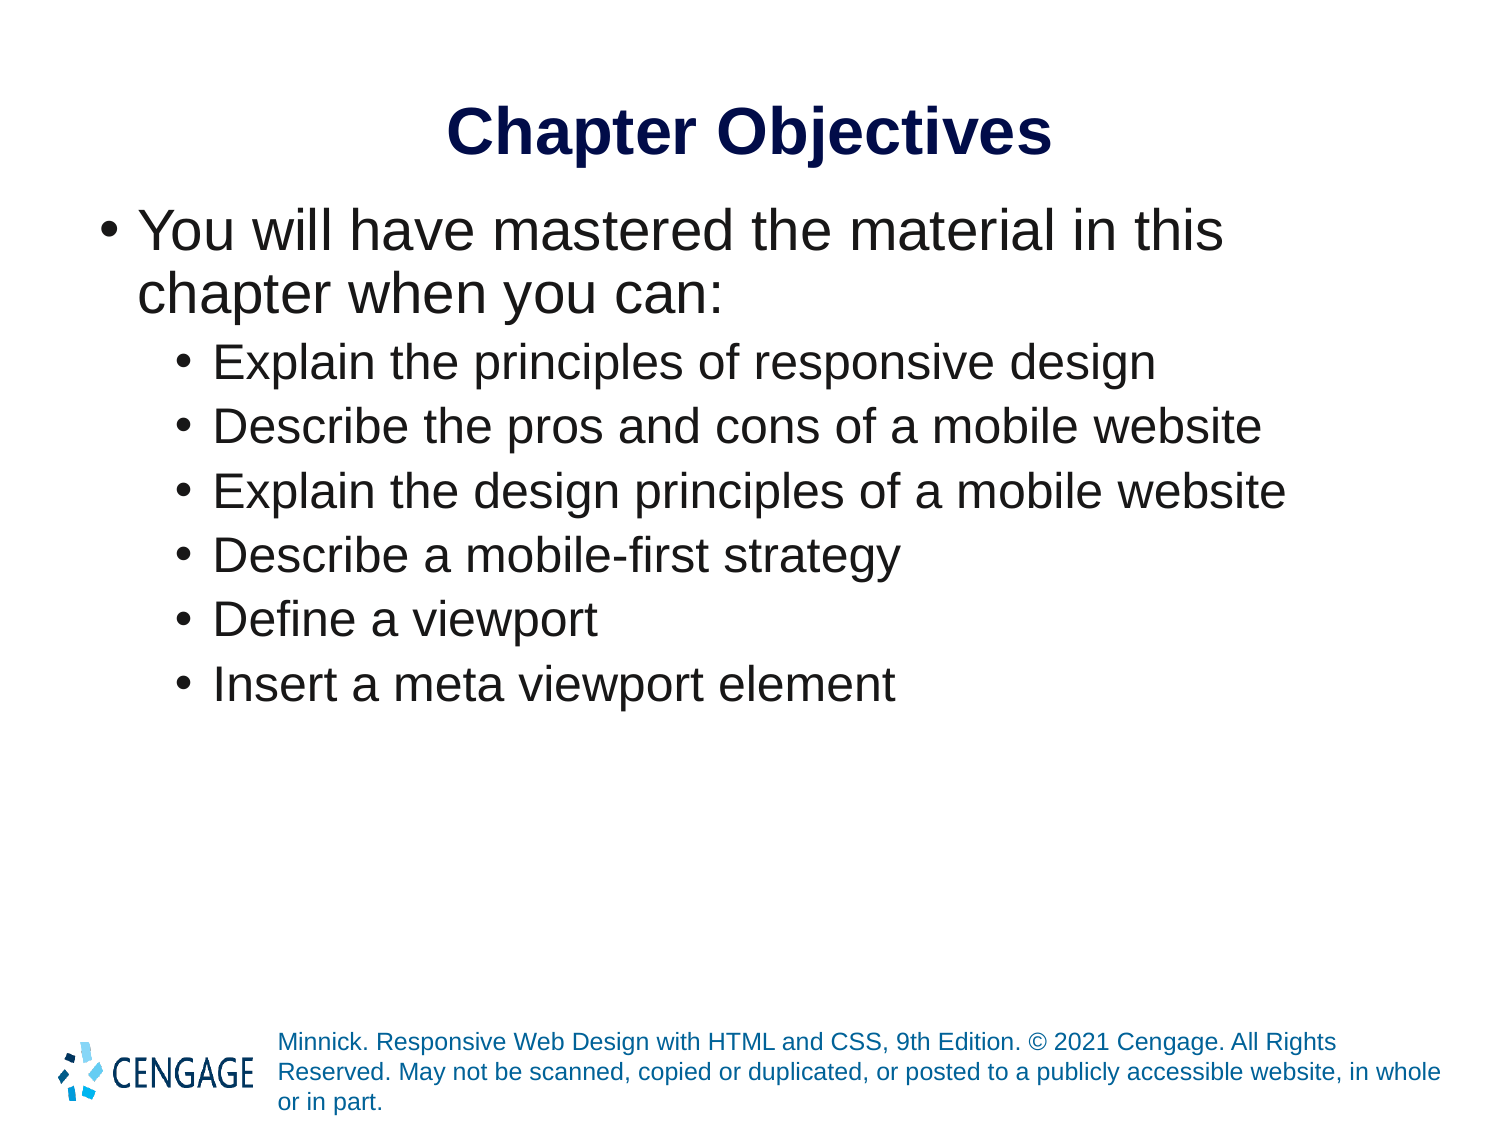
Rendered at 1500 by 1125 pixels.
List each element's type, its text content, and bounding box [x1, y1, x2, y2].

footer Minnick. Responsive Web Design with HTML and CSS, 9th Edition. © 2021 Cengage. All Rights Reserved. May not be scanned, copied or duplicated, or posted to a publicly accessible website, in whole or in part. [262, 1040, 1475, 1100]
picture [58, 1042, 253, 1101]
title Chapter Objectives [103, 24, 1397, 175]
list You will have mastered the material in this chapter when you can: Explain the principles of responsive design Describe the pros and cons of a mobile website Explain the design principles of a mobile website Describe a mobile-first strategy Define a viewport Insert a meta viewport element [99, 200, 1397, 1024]
